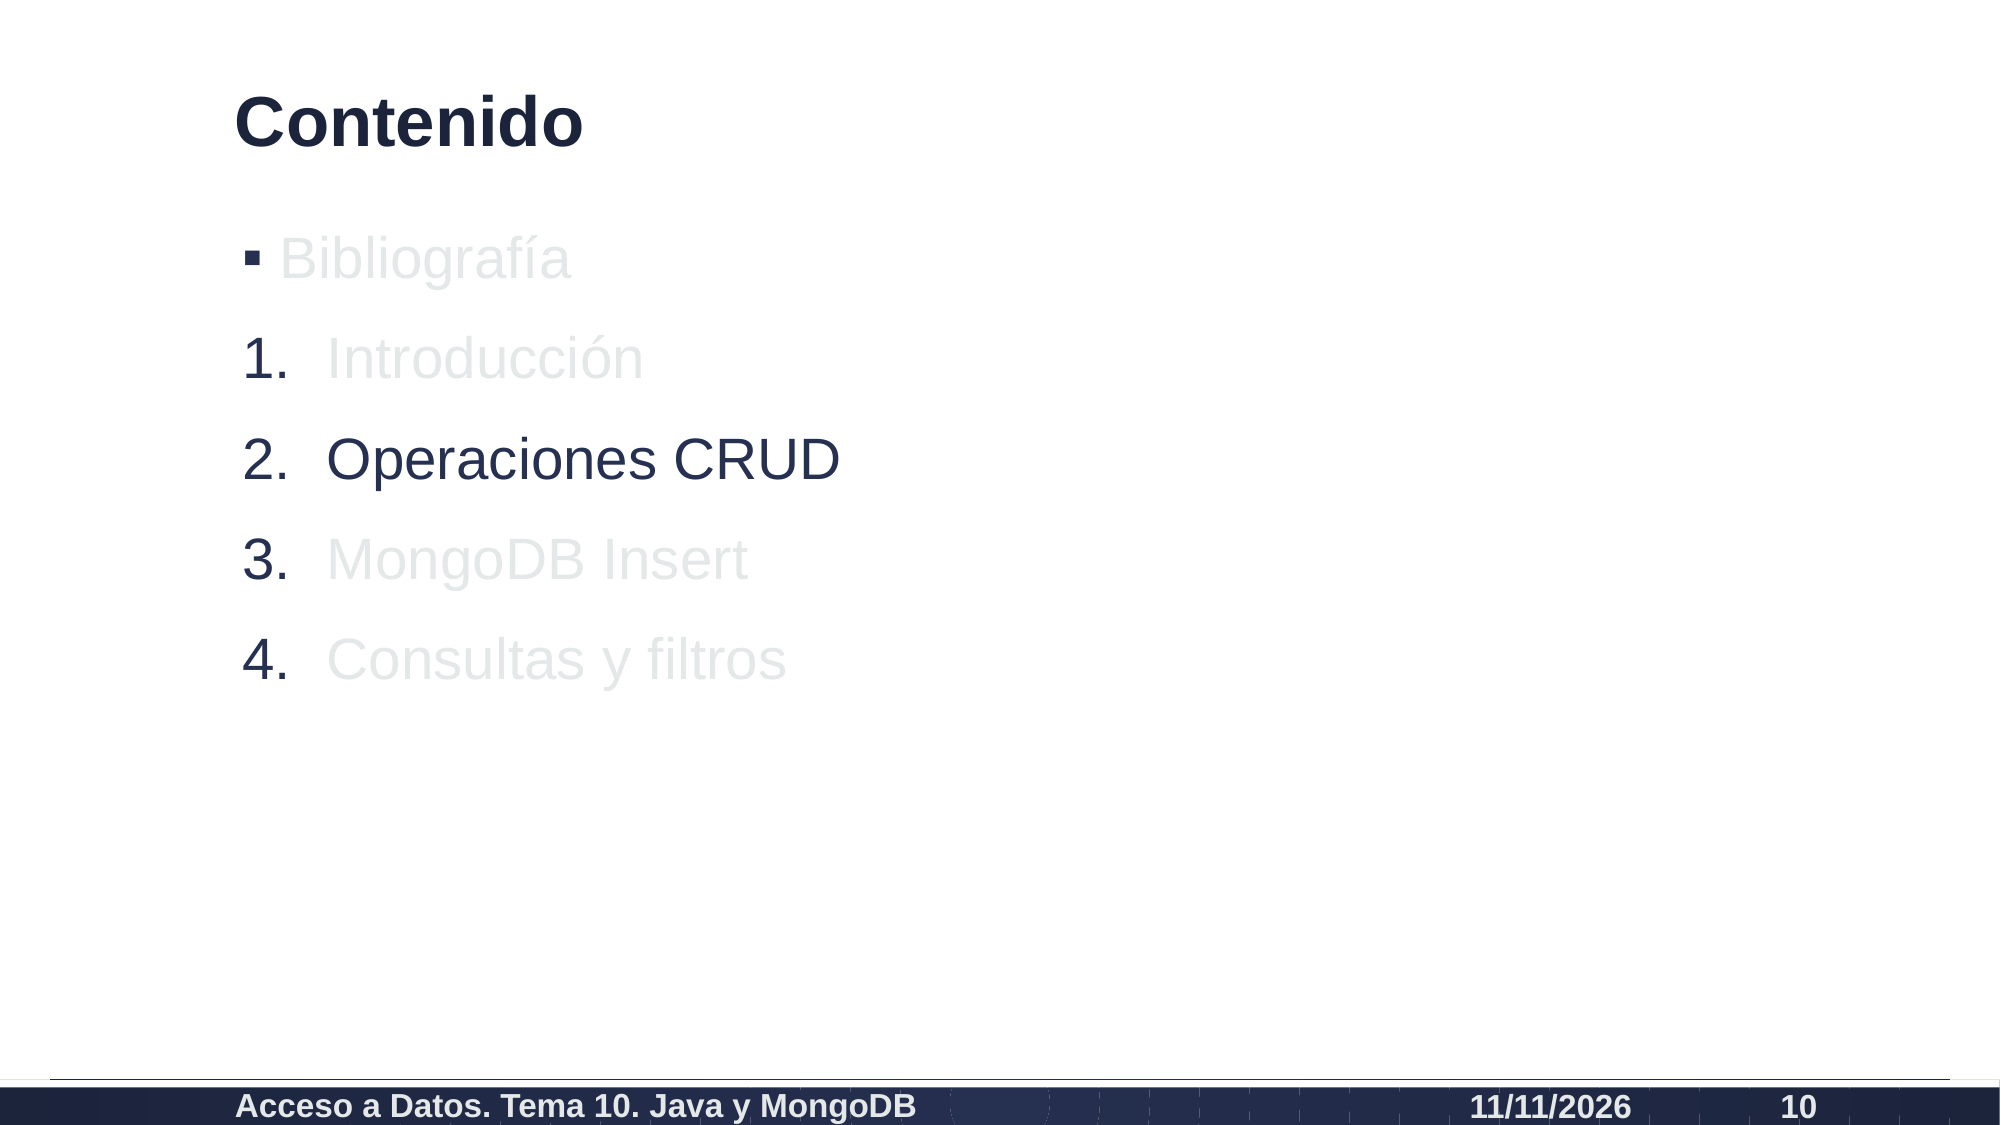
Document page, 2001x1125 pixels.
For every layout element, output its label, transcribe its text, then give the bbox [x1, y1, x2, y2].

footer Acceso a Datos. Tema 10. Java y MongoDB [219, 1085, 1395, 1124]
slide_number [1420, 1085, 1647, 1125]
slide_number 10 [1674, 1085, 1833, 1125]
list Bibliografía Introducción Operaciones CRUD MongoDB Insert Consultas y filtros [219, 220, 1780, 989]
title Contenido [219, 76, 1780, 170]
